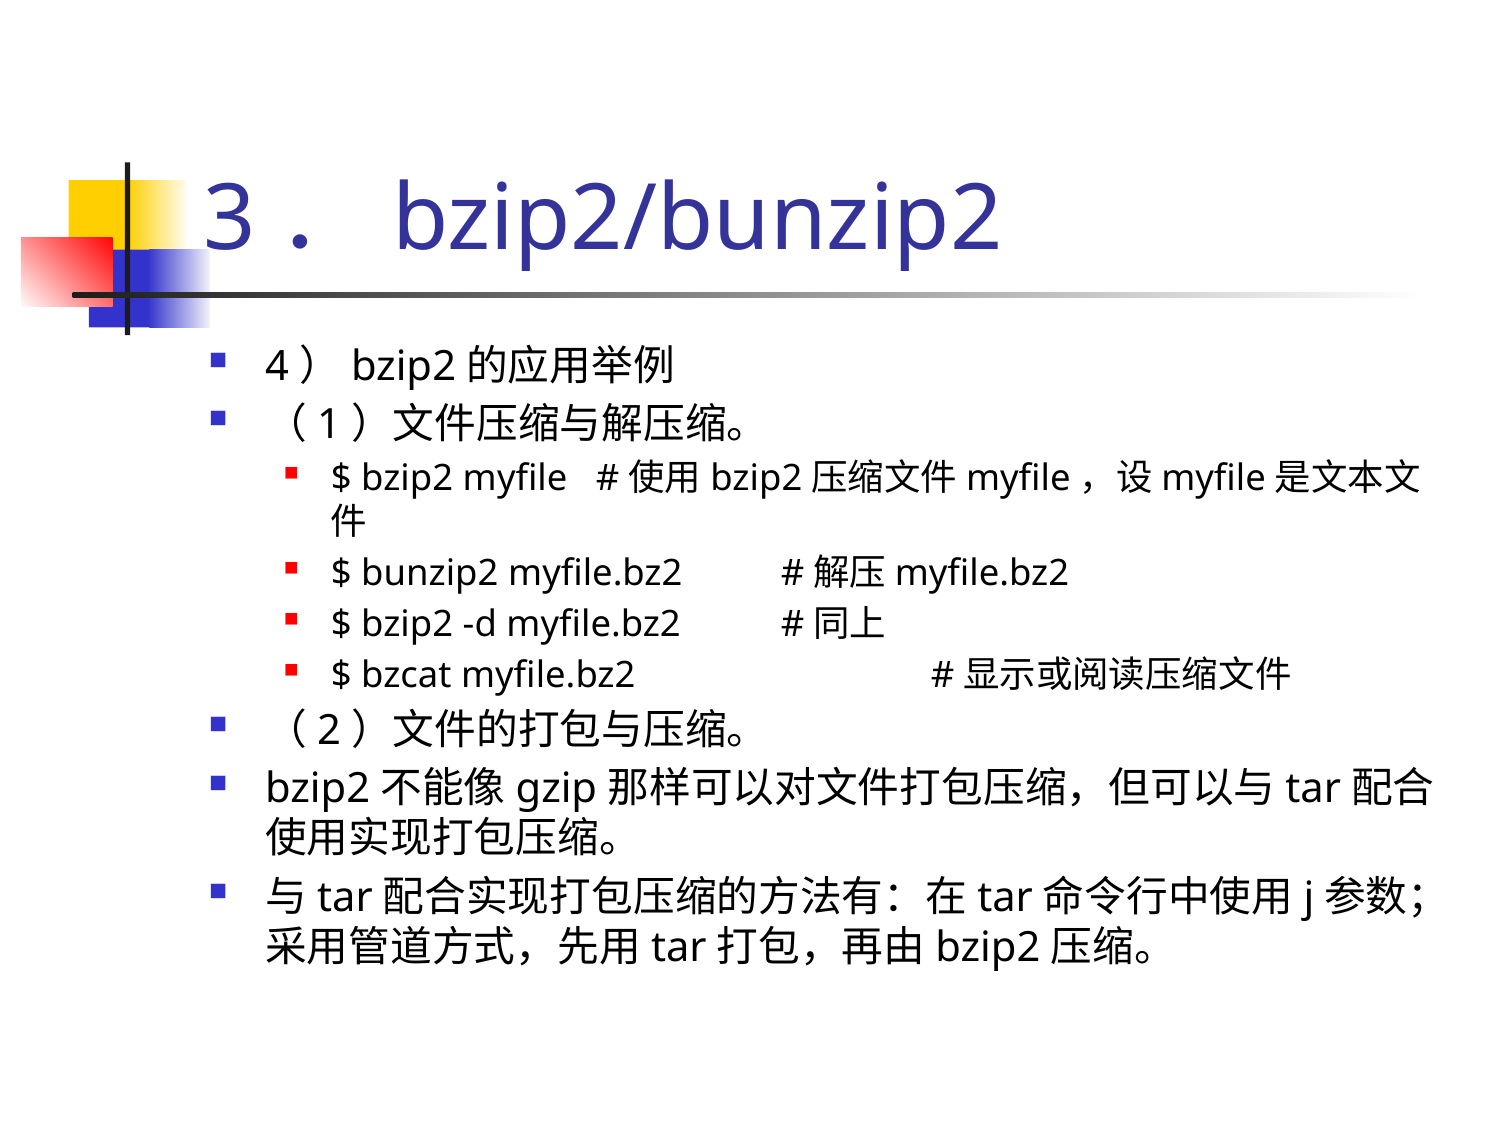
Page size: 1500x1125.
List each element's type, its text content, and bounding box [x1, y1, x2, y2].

title 3．bzip2/bunzip2 [188, 34, 1468, 276]
list 4）bzip2的应用举例 （1）文件压缩与解压缩。 $ bzip2 myfile #使用bzip2压缩文件myfile，设myfile是文本文件 $ bunzip2 myfile.bz2 #解压myfile.bz2 $ bzip2 -d myfile.bz2 #同上 $ bzcat myfile.bz2 #显示或阅读压缩文件 （2）文件的打包与压缩。 bzip2不能像gzip那样可以对文件打包压缩，但可以与tar配合使用实现打包压缩。 与tar配合实现打包压缩的方法有：在tar命令行中使用j参数；采用管道方式，先用tar打包，再由bzip2压缩。 [193, 330, 1470, 1007]
